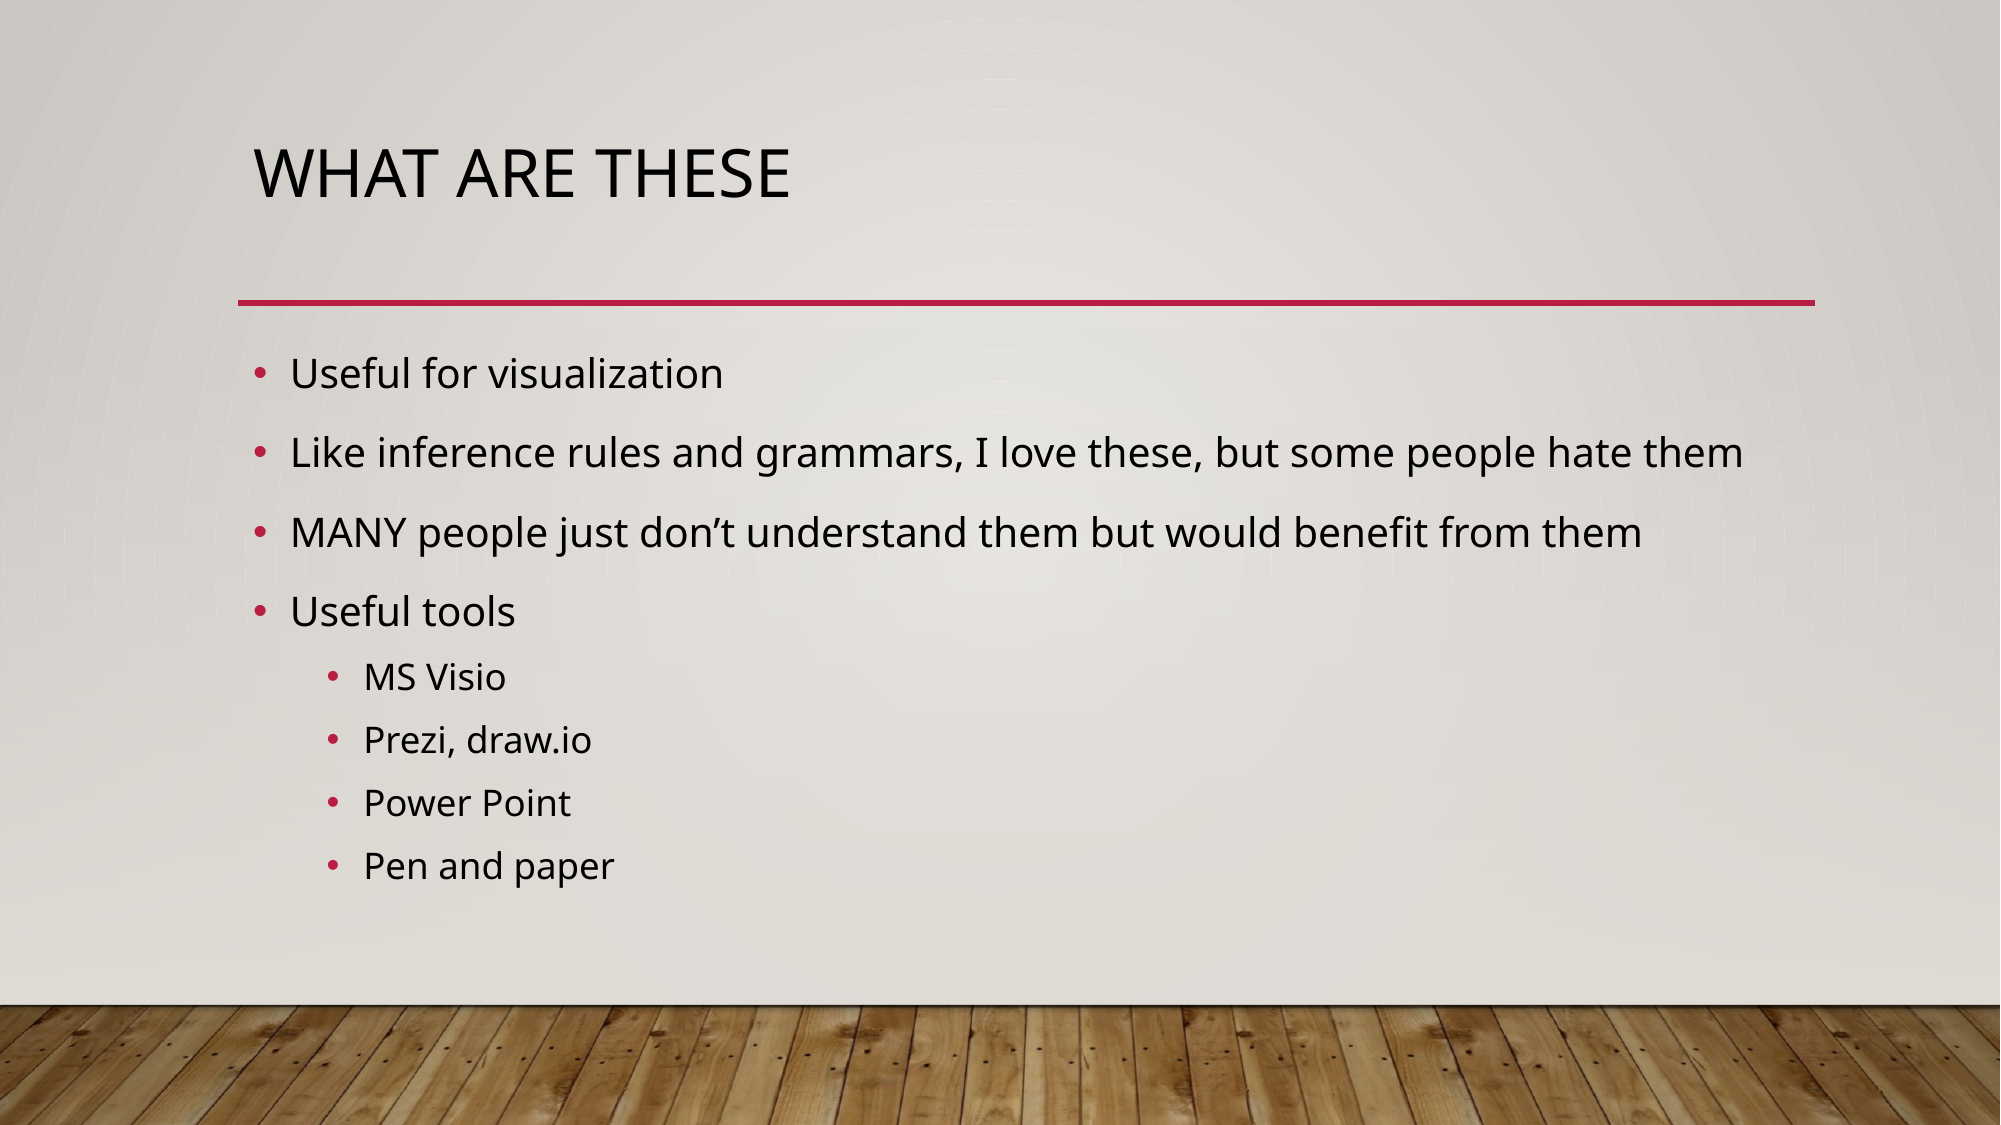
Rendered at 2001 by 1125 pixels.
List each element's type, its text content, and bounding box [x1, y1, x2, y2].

title What are these [238, 131, 1814, 305]
list Useful for visualization Like inference rules and grammars, I love these, but some people hate them MANY people just don’t understand them but would benefit from them Useful tools MS Visio Prezi, draw.io Power Point Pen and paper [238, 330, 1814, 897]
picture [0, 1005, 2000, 1125]
